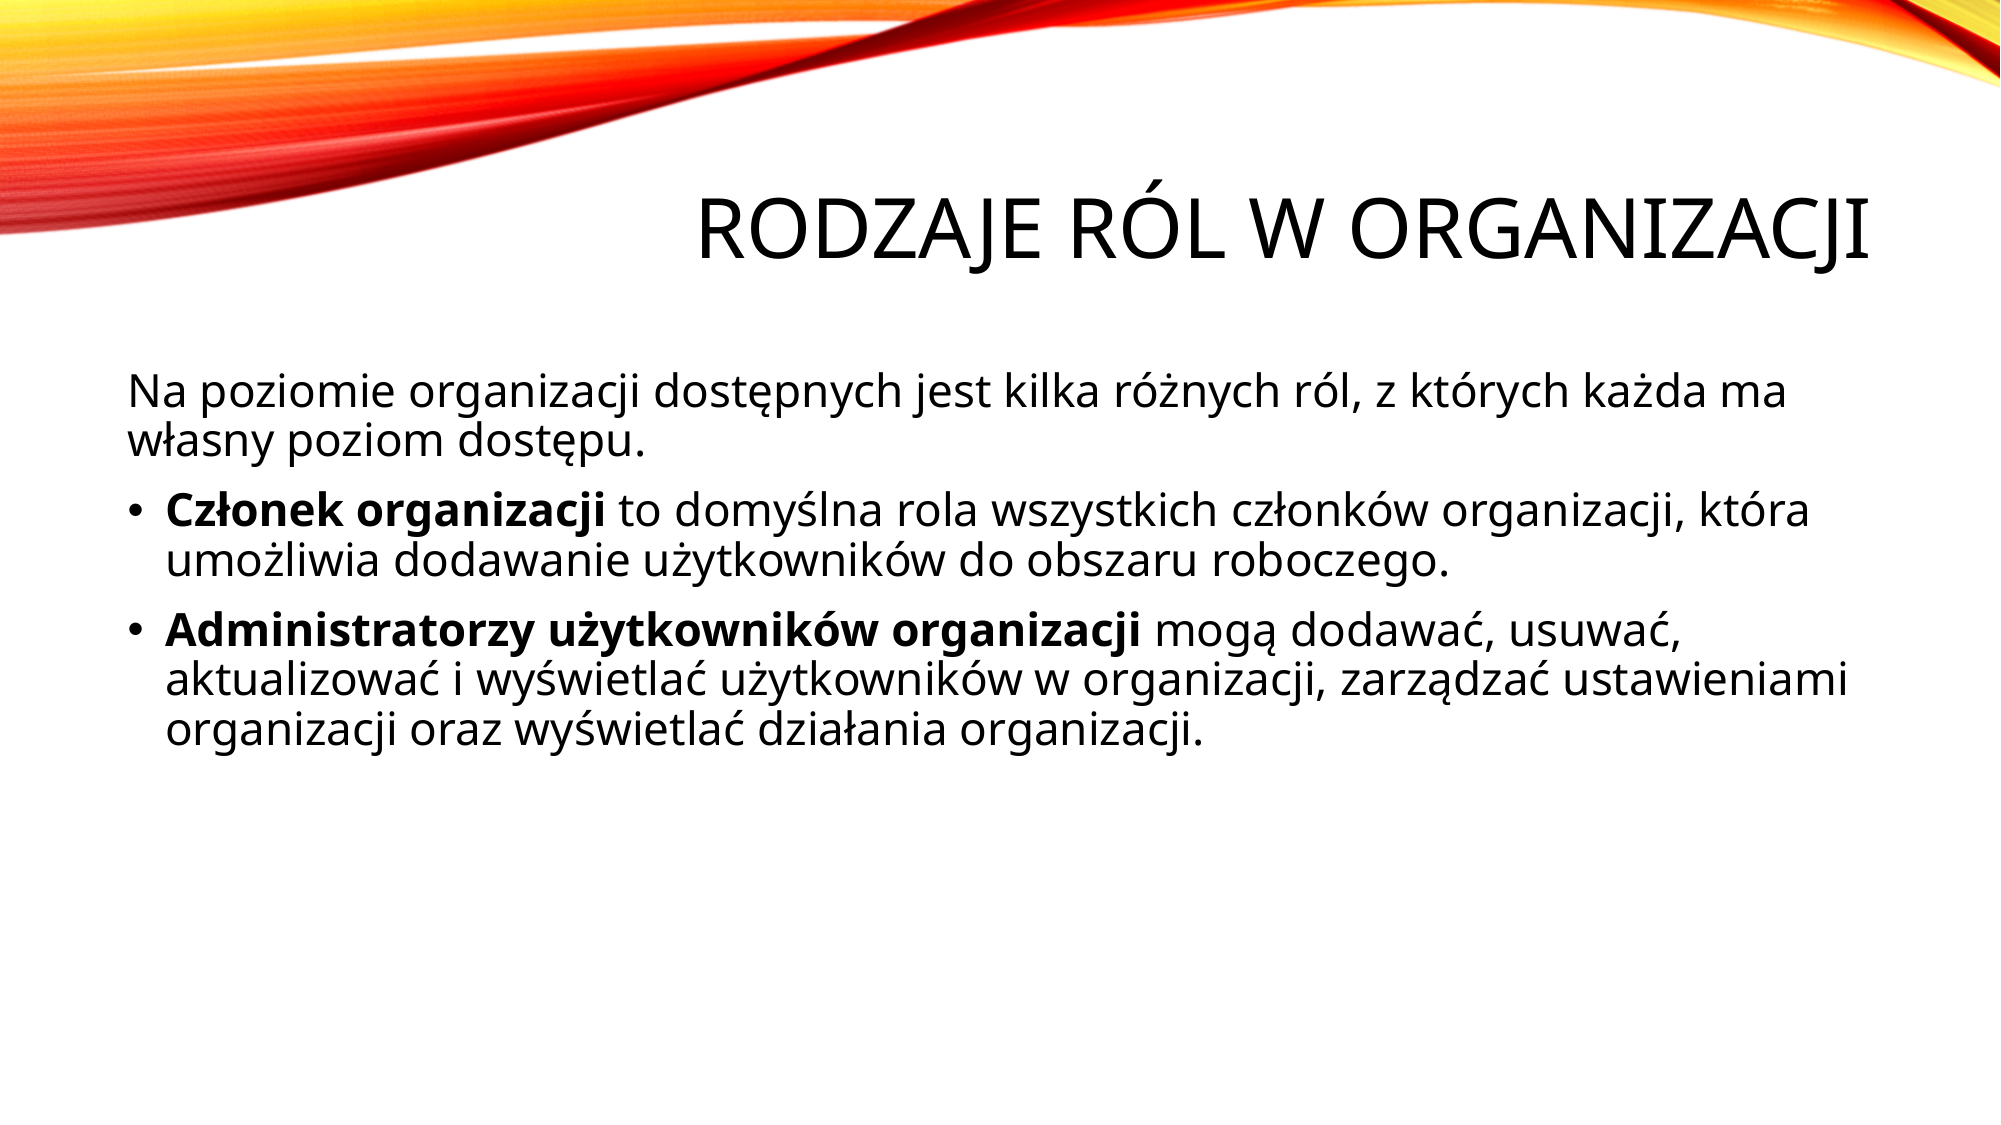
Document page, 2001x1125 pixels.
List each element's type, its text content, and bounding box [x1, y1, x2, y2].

title Rodzaje ról w organizacji [474, 125, 1888, 338]
list Na poziomie organizacji dostępnych jest kilka różnych ról, z których każda ma własny poziom dostępu. Członek organizacji to domyślna rola wszystkich członków organizacji, która umożliwia dodawanie użytkowników do obszaru roboczego. Administratorzy użytkowników organizacji mogą dodawać, usuwać, aktualizować i wyświetlać użytkowników w organizacji, zarządzać ustawieniami organizacji oraz wyświetlać działania organizacji. [112, 360, 1888, 1021]
picture [0, 0, 2000, 237]
